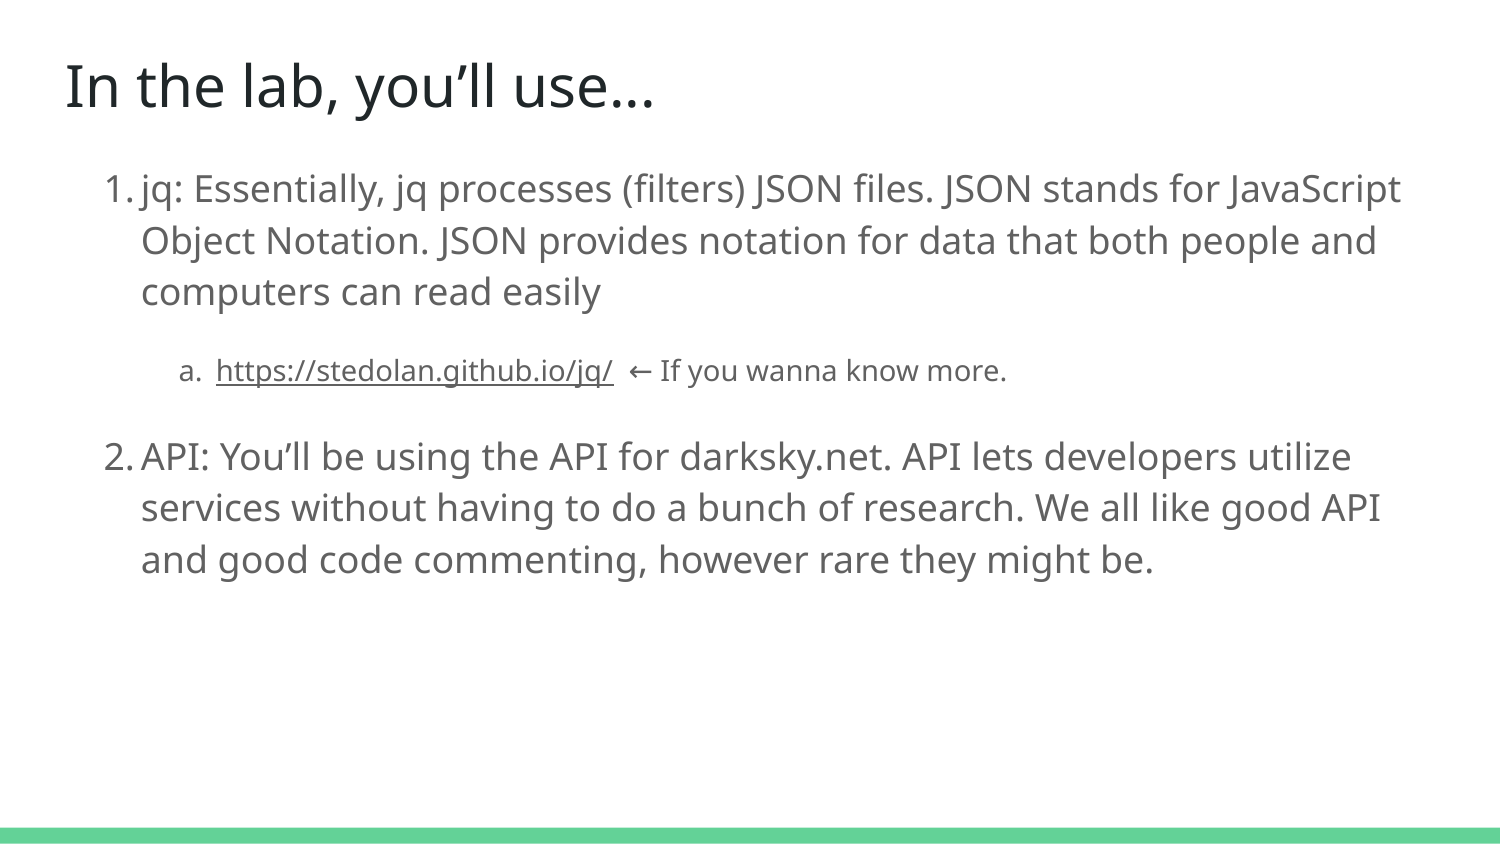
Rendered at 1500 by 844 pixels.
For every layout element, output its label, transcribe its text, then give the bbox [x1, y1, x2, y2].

text_box jq: Essentially, jq processes (filters) JSON files. JSON stands for JavaScript Object Notation. JSON provides notation for data that both people and computers can read easily https://stedolan.github.io/jq/ ← If you wanna know more. API: You’ll be using the API for darksky.net. API lets developers utilize services without having to do a bunch of research. We all like good API and good code commenting, however rare they might be. [51, 108, 1449, 813]
text_box In the lab, you’ll use... [51, 33, 1449, 108]
